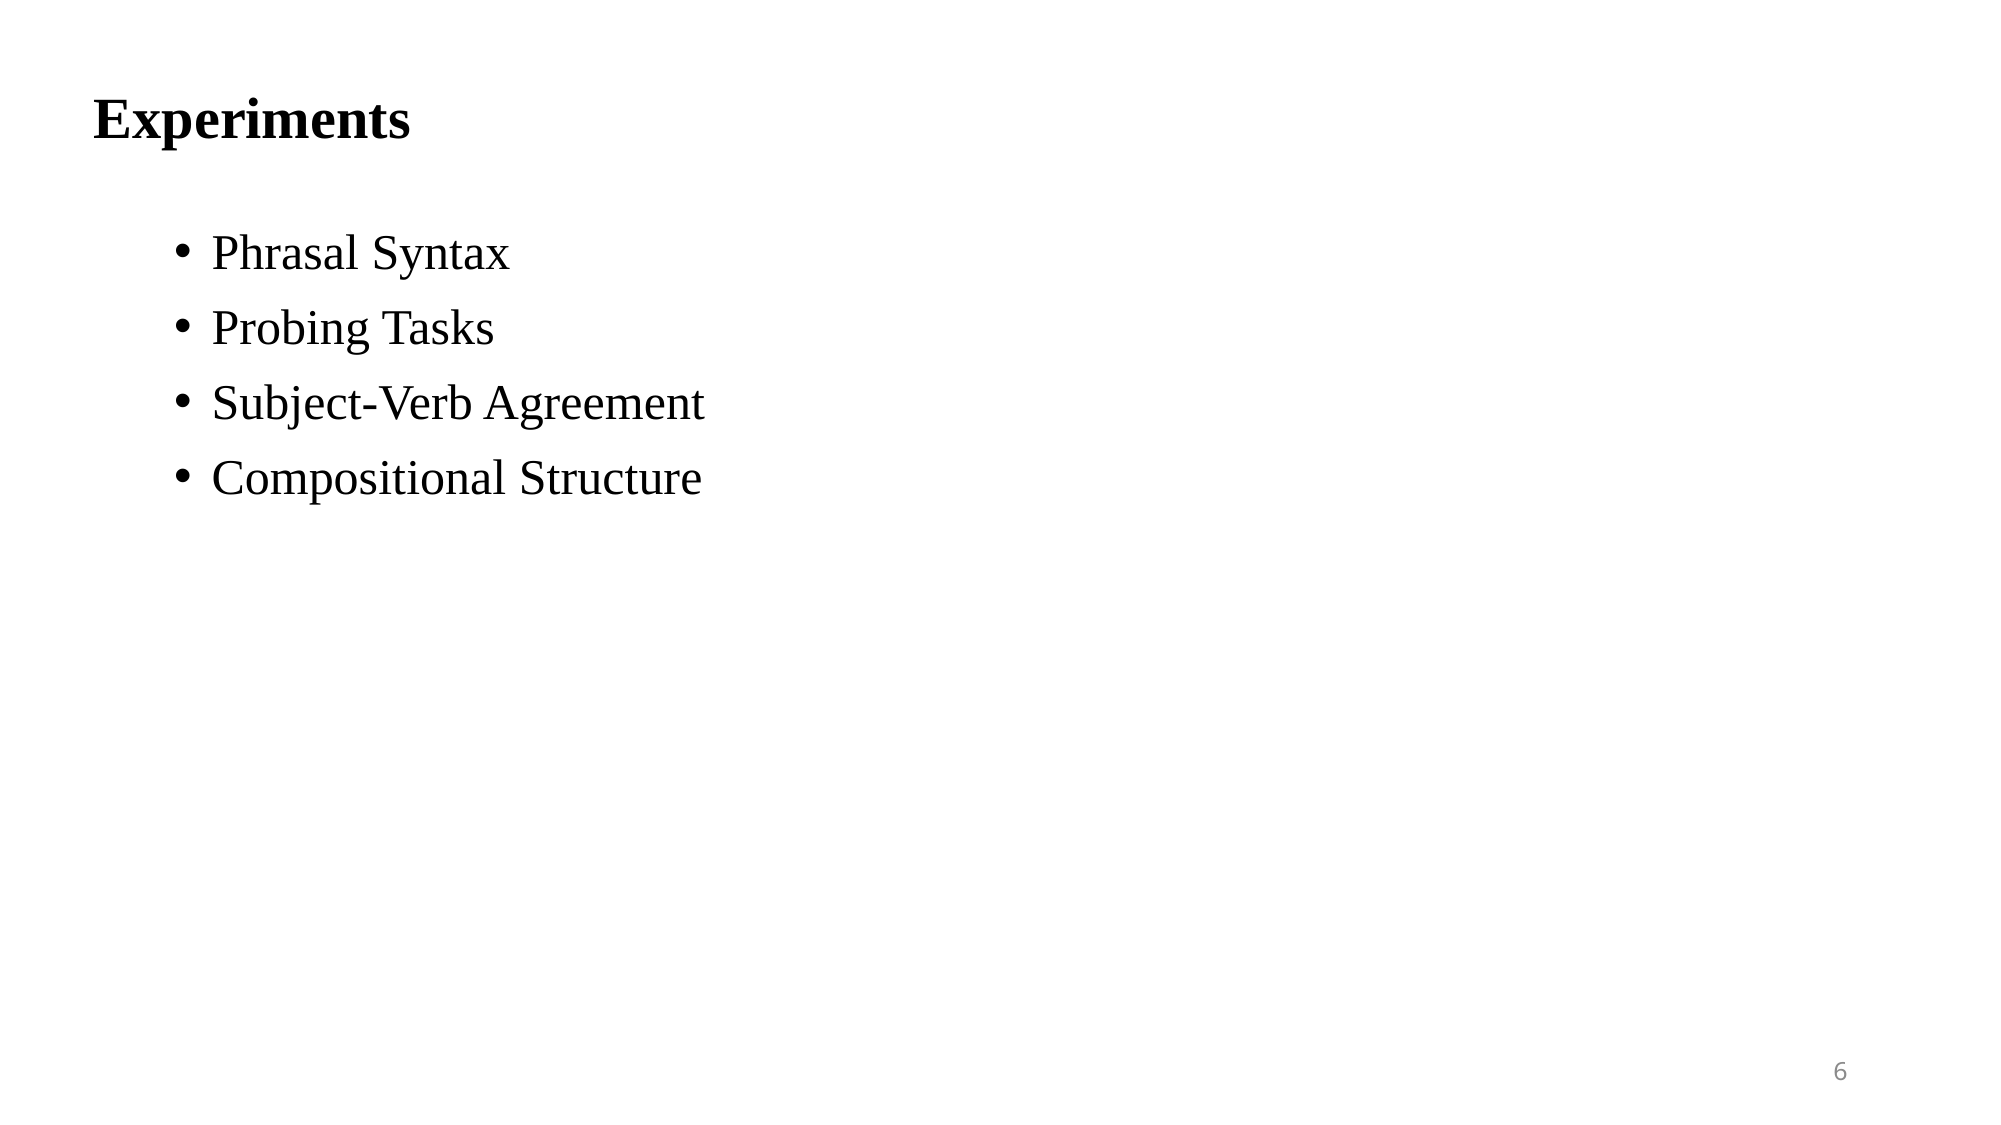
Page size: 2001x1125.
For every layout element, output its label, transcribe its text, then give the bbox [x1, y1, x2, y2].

slide_number 6 [1412, 1042, 1863, 1103]
list Phrasal Syntax Probing Tasks Subject-Verb Agreement Compositional Structure [159, 218, 1910, 1007]
title Experiments [78, 61, 1804, 179]
